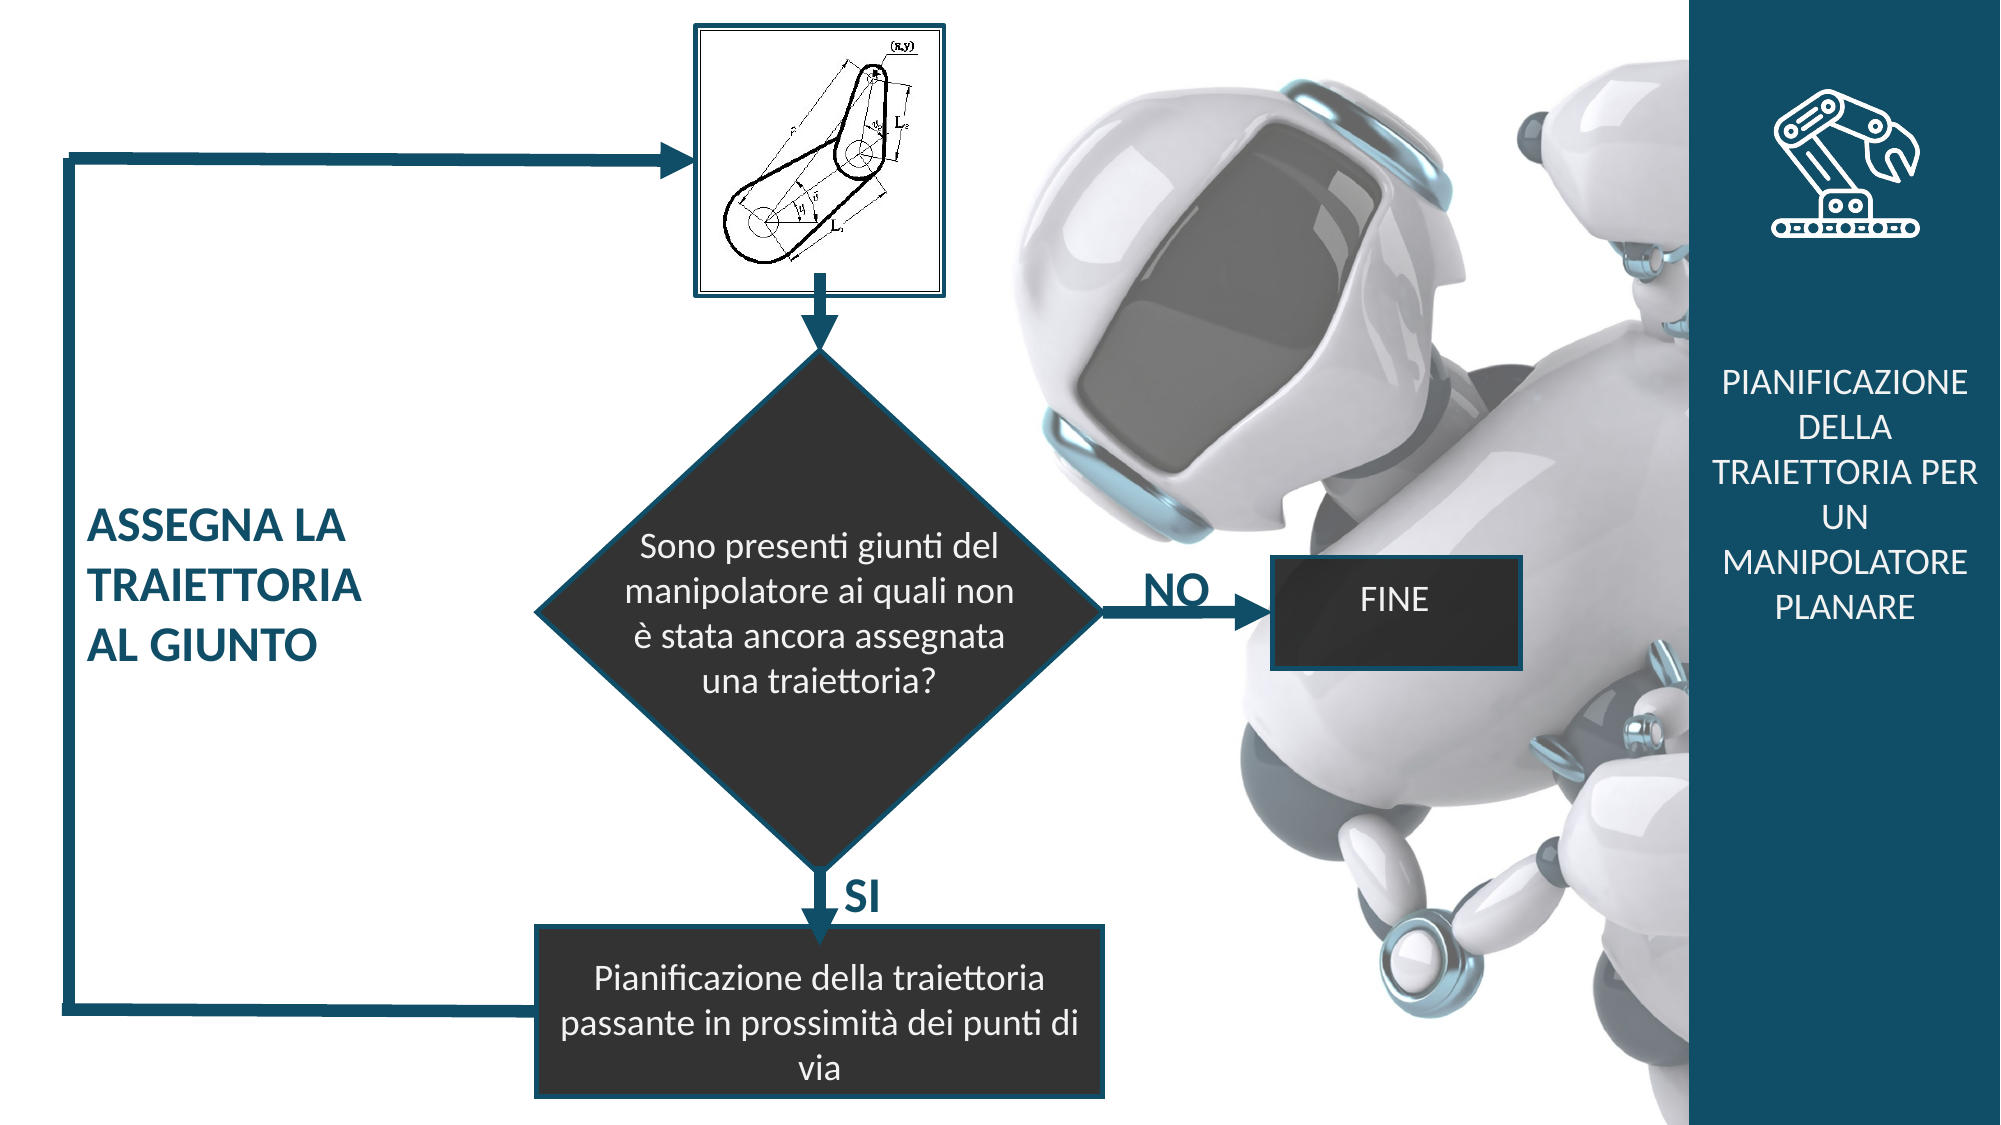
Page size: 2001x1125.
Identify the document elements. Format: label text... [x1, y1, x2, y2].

picture [1771, 89, 1920, 238]
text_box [61, 27, 1521, 1125]
text_box PIANIFICAZIONE DELLA TRAIETTORIA PER UN MANIPOLATORE PLANARE [1693, 349, 1998, 635]
text_box [1689, 0, 2000, 1125]
